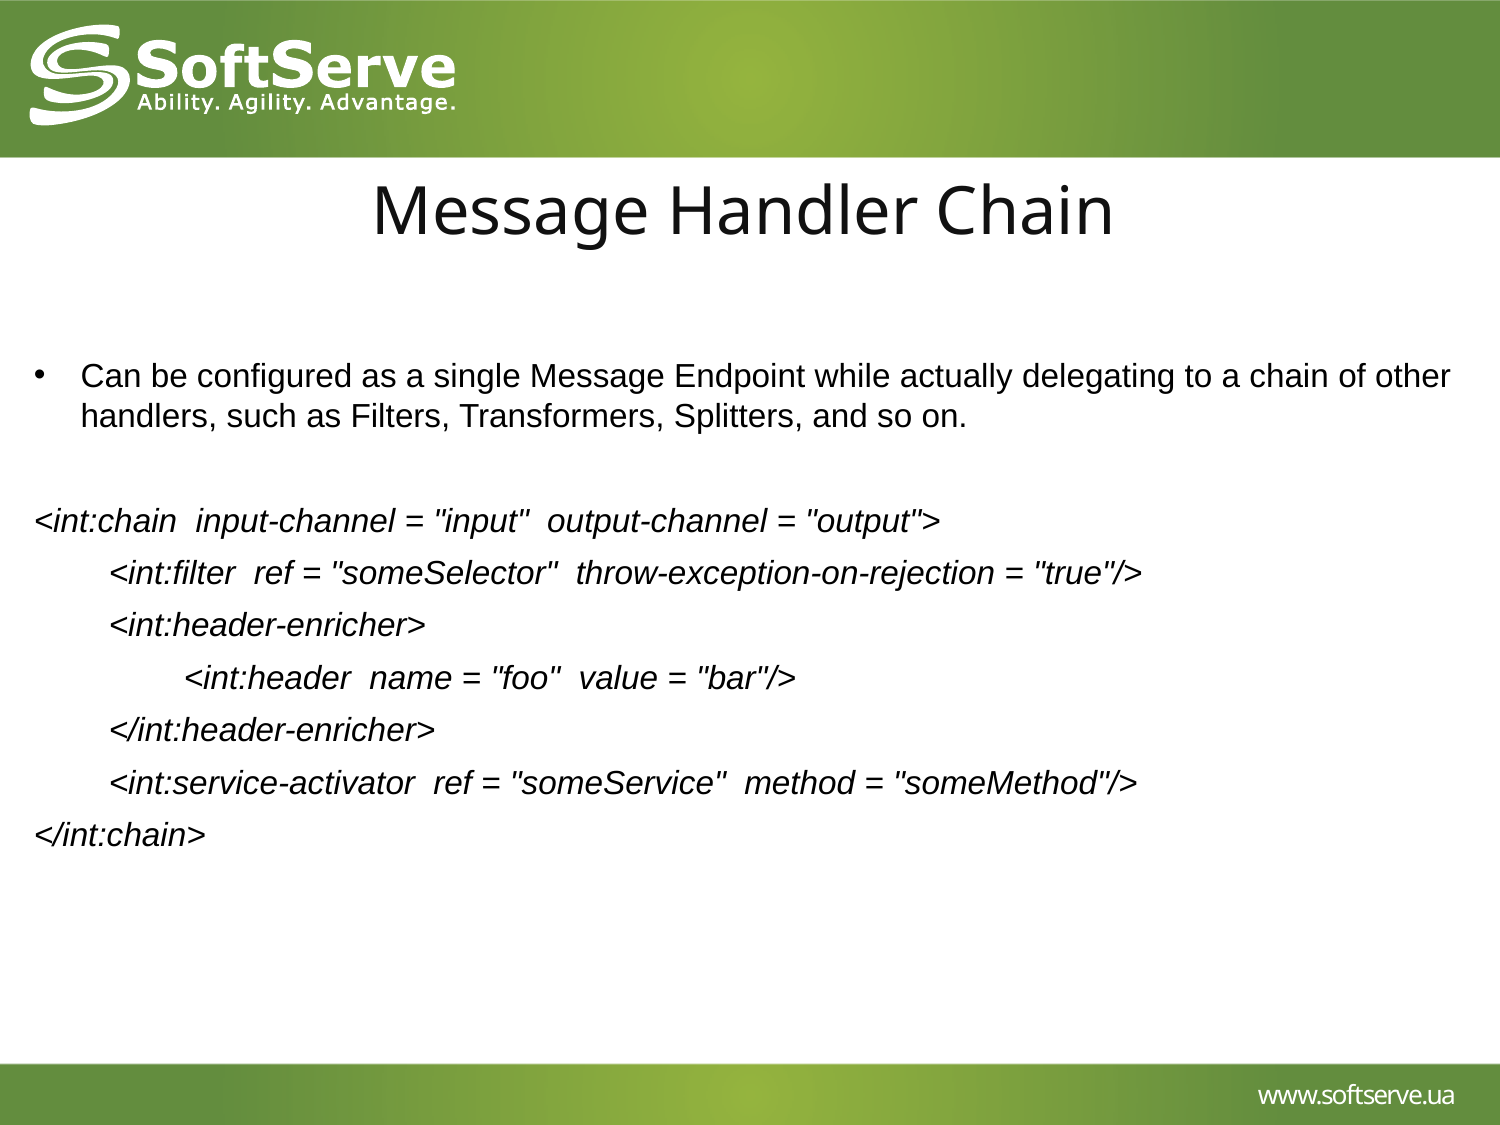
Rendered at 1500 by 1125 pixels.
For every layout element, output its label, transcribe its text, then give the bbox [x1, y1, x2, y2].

text_box Message Handler Chain [147, 160, 1341, 279]
text_box Can be configured as a single Message Endpoint while actually delegating to a chain of other handlers, such as Filters, Transformers, Splitters, and so on. <int:chain input-channel = "input" output-channel = "output"> <int:filter ref = "someSelector" throw-exception-on-rejection = "true"/> <int:header-enricher> <int:header name = "foo" value = "bar"/> </int:header-enricher> <int:service-activator ref = "someService" method = "someMethod"/> </int:chain> [19, 346, 1469, 901]
picture [0, 0, 1500, 1125]
